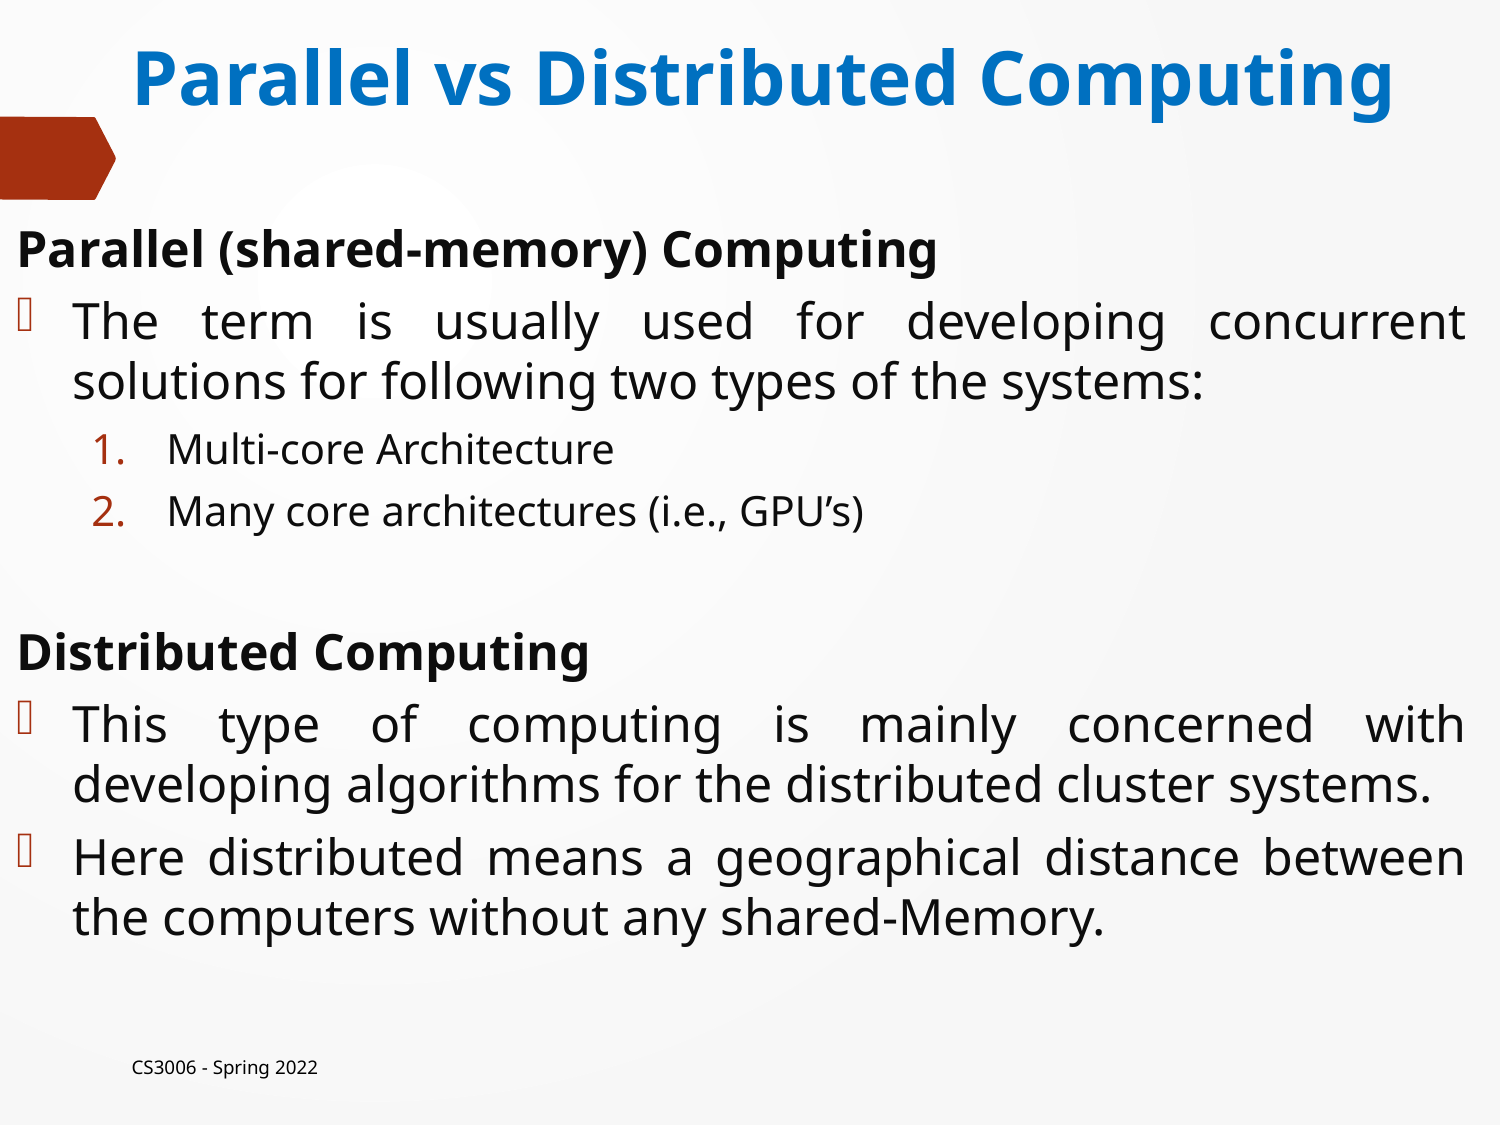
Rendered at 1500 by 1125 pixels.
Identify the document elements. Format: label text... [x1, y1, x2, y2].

footer CS3006 - Spring 2022 [116, 1037, 1139, 1098]
title Parallel vs Distributed Computing [116, 23, 1483, 158]
list Parallel (shared-memory) Computing The term is usually used for developing concurrent solutions for following two types of the systems: Multi-core Architecture Many core architectures (i.e., GPU’s) Distributed Computing This type of computing is mainly concerned with developing algorithms for the distributed cluster systems. Here distributed means a geographical distance between the computers without any shared-Memory. [1, 210, 1483, 1069]
